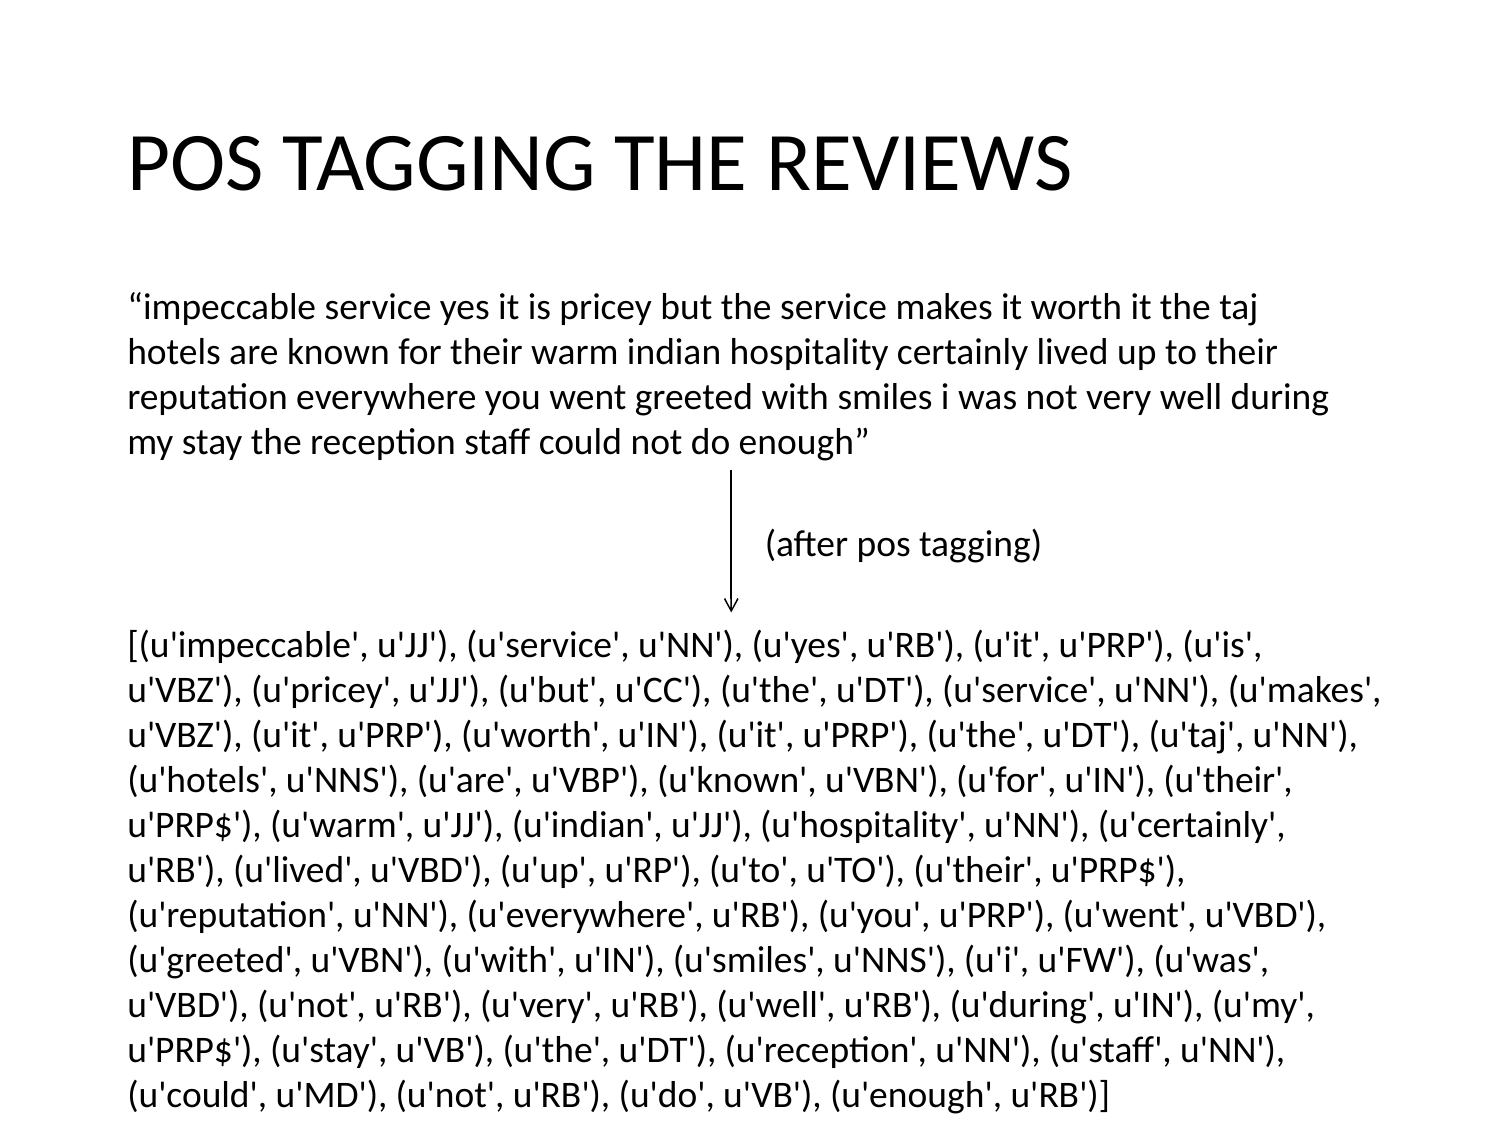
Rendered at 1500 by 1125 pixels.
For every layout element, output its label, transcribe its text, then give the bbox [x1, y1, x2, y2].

text_box [(u'impeccable', u'JJ'), (u'service', u'NN'), (u'yes', u'RB'), (u'it', u'PRP'), (u'is', u'VBZ'), (u'pricey', u'JJ'), (u'but', u'CC'), (u'the', u'DT'), (u'service', u'NN'), (u'makes', u'VBZ'), (u'it', u'PRP'), (u'worth', u'IN'), (u'it', u'PRP'), (u'the', u'DT'), (u'taj', u'NN'), (u'hotels', u'NNS'), (u'are', u'VBP'), (u'known', u'VBN'), (u'for', u'IN'), (u'their', u'PRP$'), (u'warm', u'JJ'), (u'indian', u'JJ'), (u'hospitality', u'NN'), (u'certainly', u'RB'), (u'lived', u'VBD'), (u'up', u'RP'), (u'to', u'TO'), (u'their', u'PRP$'), (u'reputation', u'NN'), (u'everywhere', u'RB'), (u'you', u'PRP'), (u'went', u'VBD'), (u'greeted', u'VBN'), (u'with', u'IN'), (u'smiles', u'NNS'), (u'i', u'FW'), (u'was', u'VBD'), (u'not', u'RB'), (u'very', u'RB'), (u'well', u'RB'), (u'during', u'IN'), (u'my', u'PRP$'), (u'stay', u'VB'), (u'the', u'DT'), (u'reception', u'NN'), (u'staff', u'NN'), (u'could', u'MD'), (u'not', u'RB'), (u'do', u'VB'), (u'enough', u'RB')] [112, 612, 1400, 1123]
text_box “impeccable service yes it is pricey but the service makes it worth it the taj hotels are known for their warm indian hospitality certainly lived up to their reputation everywhere you went greeted with smiles i was not very well during my stay the reception staff could not do enough” [112, 274, 1350, 470]
text_box (after pos tagging) [750, 511, 1100, 572]
text_box POS TAGGING THE REVIEWS [112, 99, 1350, 215]
